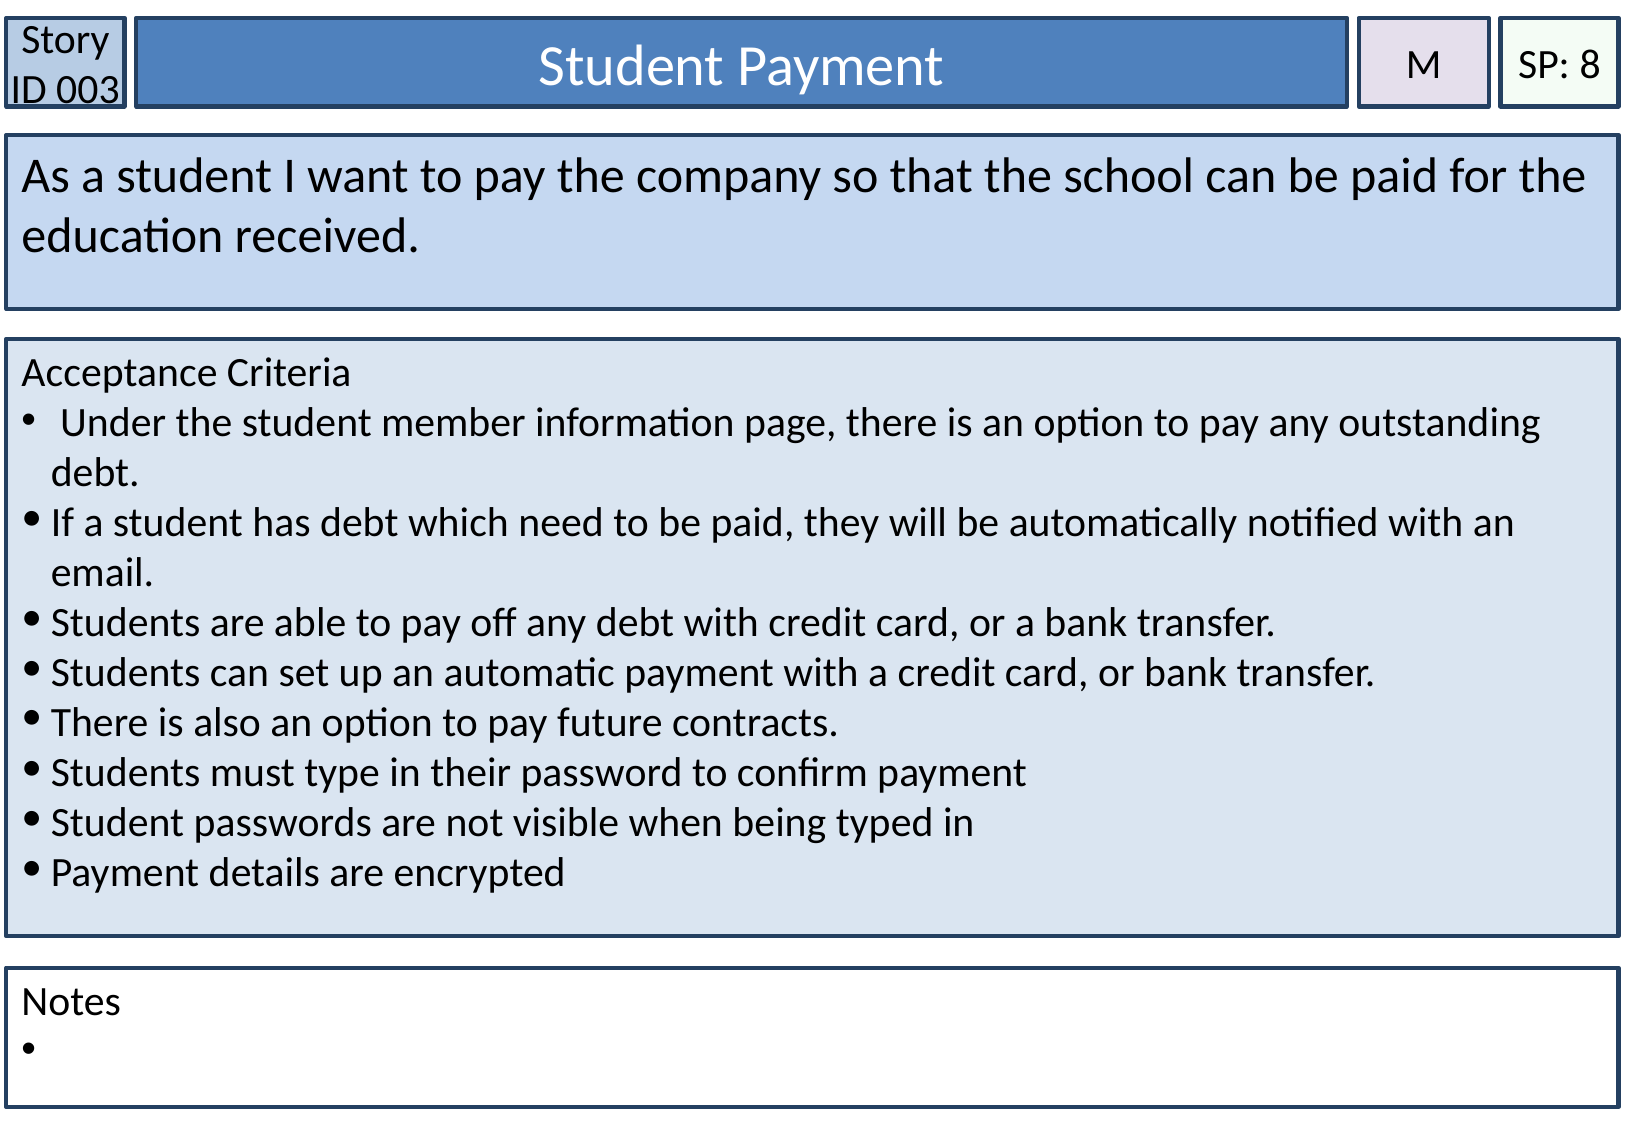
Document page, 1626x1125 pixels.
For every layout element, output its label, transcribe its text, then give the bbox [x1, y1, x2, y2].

text_box Notes [6, 967, 1619, 1107]
text_box Student Payment [136, 17, 1347, 107]
text_box SP: 8 [1500, 17, 1619, 107]
text_box Story ID 003 [6, 17, 125, 107]
text_box As a student I want to pay the company so that the school can be paid for the education received. [6, 134, 1619, 309]
text_box Acceptance Criteria Under the student member information page, there is an option to pay any outstanding debt. If a student has debt which need to be paid, they will be automatically notified with an email. Students are able to pay off any debt with credit card, or a bank transfer. Students can set up an automatic payment with a credit card, or bank transfer. There is also an option to pay future contracts. Students must type in their password to confirm payment Student passwords are not visible when being typed in Payment details are encrypted [6, 338, 1619, 937]
text_box M [1358, 17, 1489, 107]
